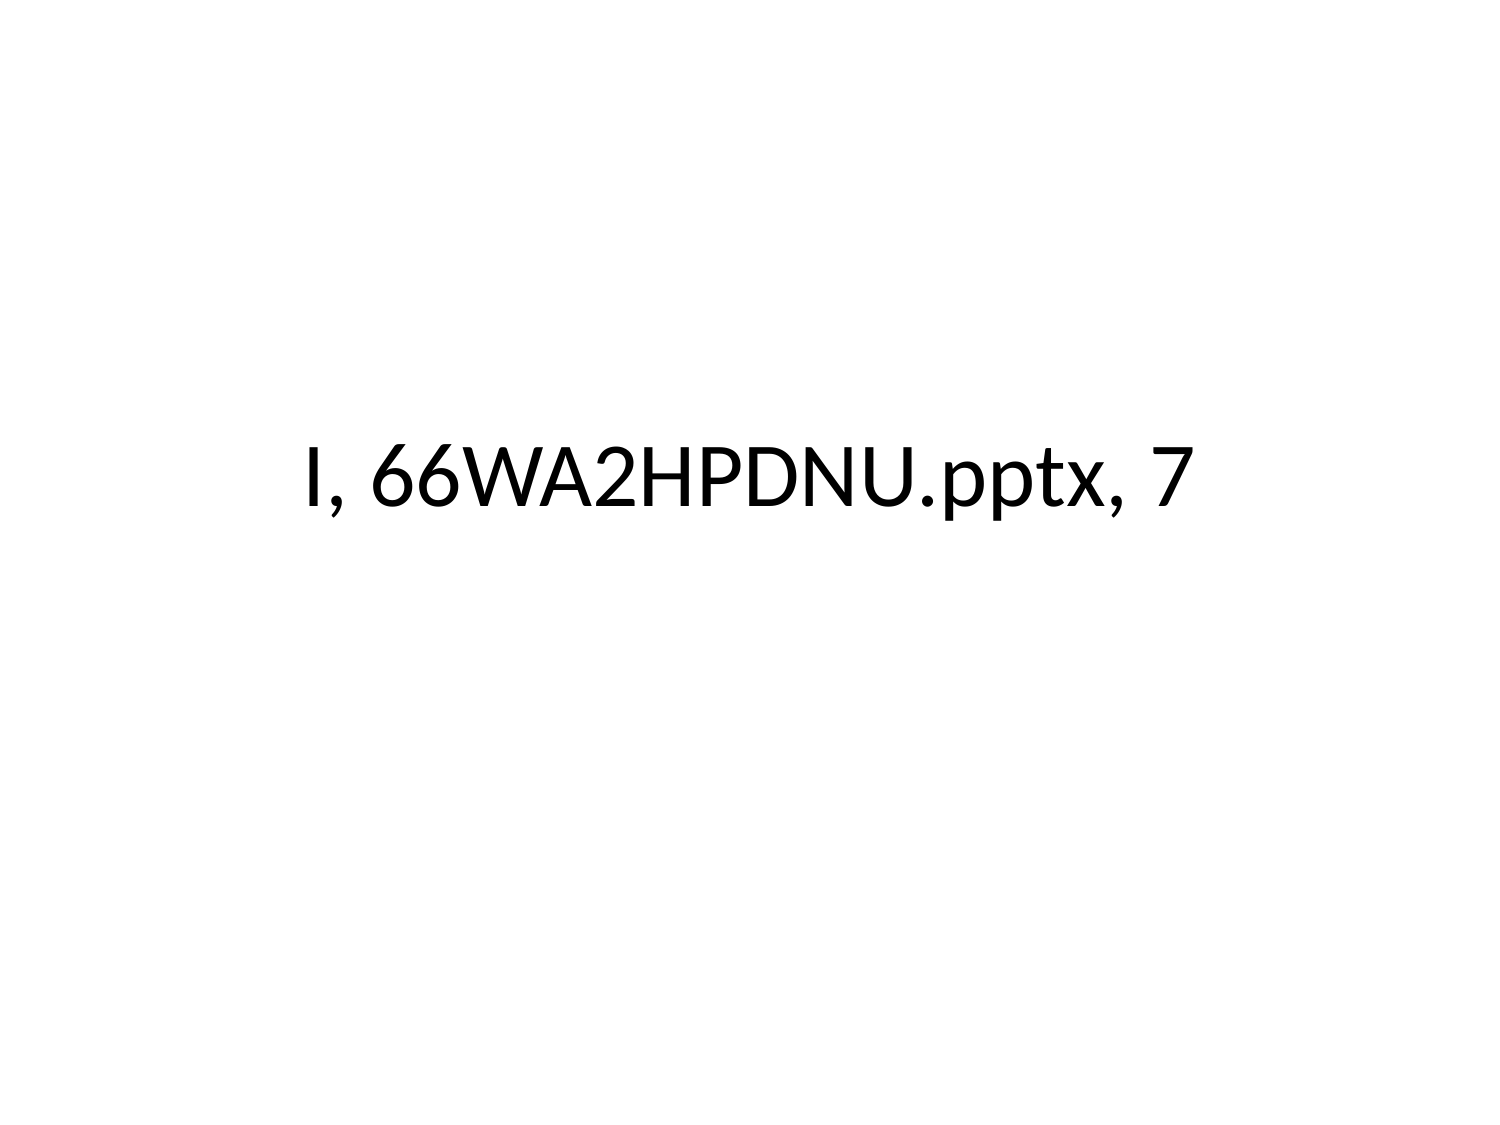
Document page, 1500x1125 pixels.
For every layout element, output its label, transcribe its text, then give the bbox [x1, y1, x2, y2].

title I, 66WA2HPDNU.pptx, 7 [112, 349, 1388, 591]
